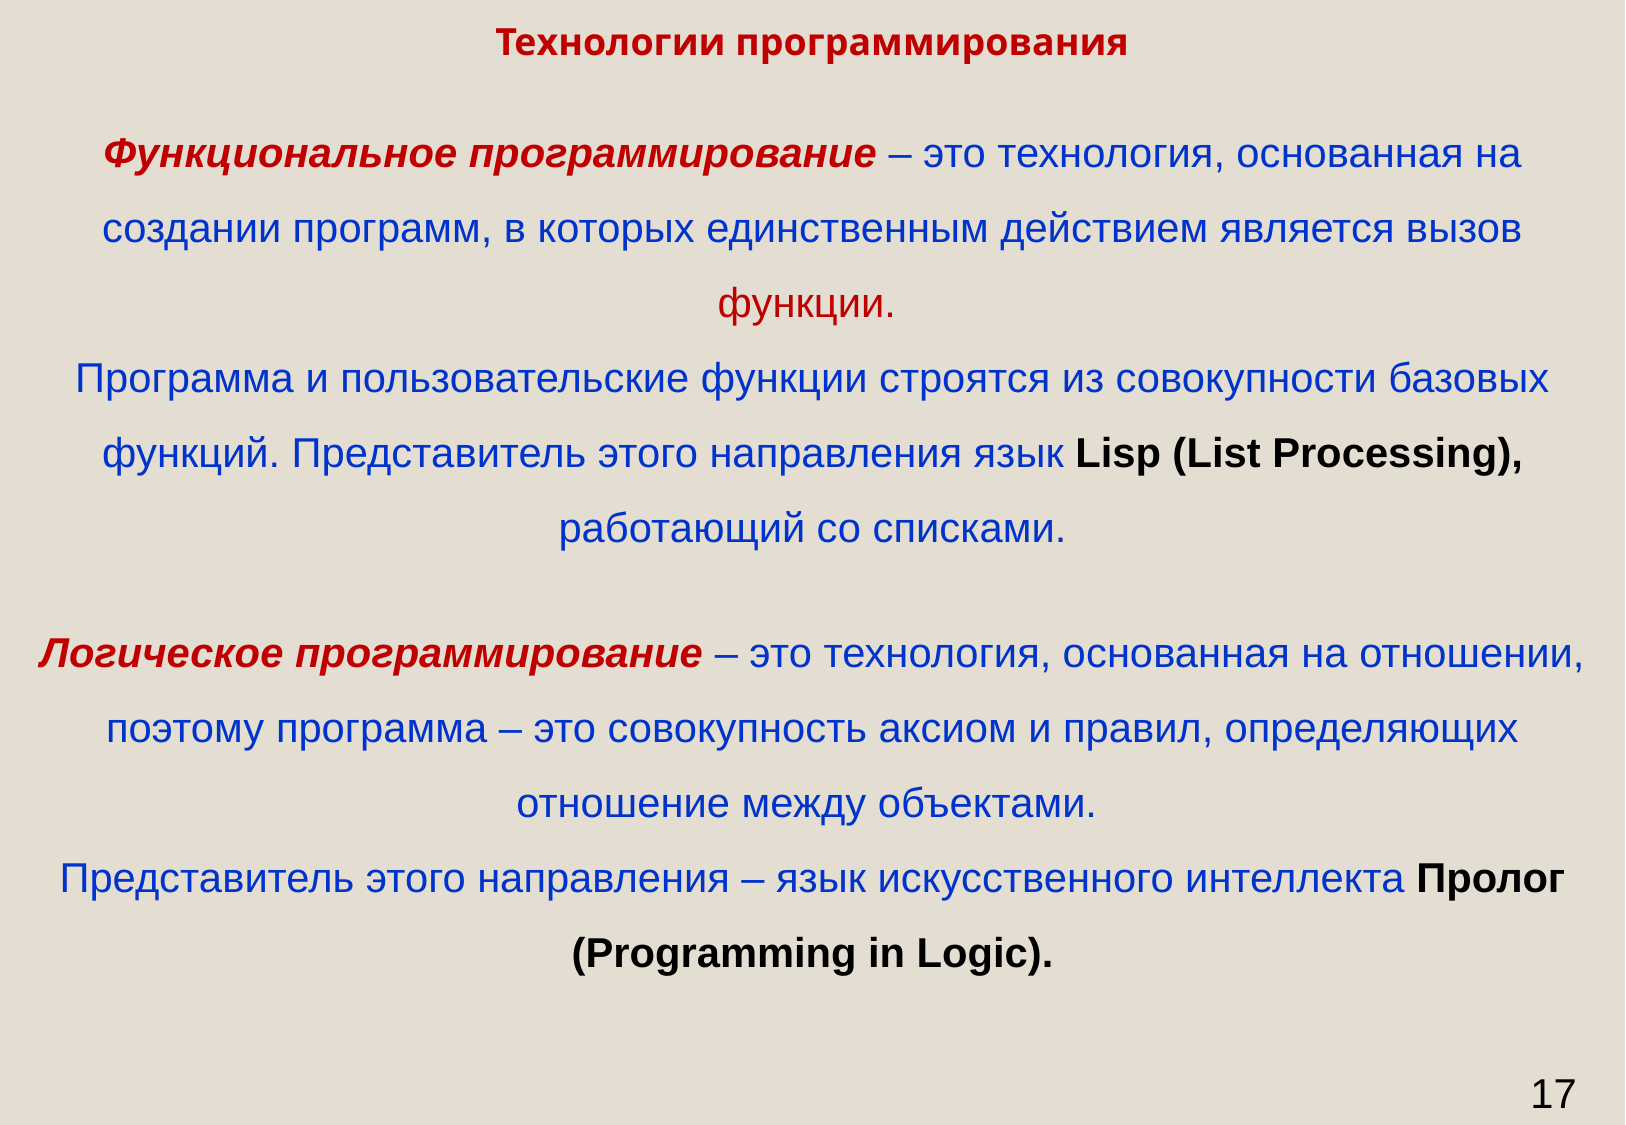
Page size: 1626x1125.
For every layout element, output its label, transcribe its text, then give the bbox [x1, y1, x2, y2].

text_box Функциональное программирование – это технология, основанная на создании программ, в которых единственным действием является вызов функции. Программа и пользовательские функции строятся из совокупности базовых функций. Представитель этого направления язык Lisp (List Processing), работающий со списками. Логическое программирование – это технология, основанная на отношении, поэтому программа – это совокупность аксиом и правил, определяющих отношение между объектами. Представитель этого направления – язык искусственного интеллекта Пролог (Programming in Logic). [0, 93, 1625, 984]
title Технологии программирования [0, 0, 1625, 71]
text_box 17 [1515, 1059, 1625, 1125]
